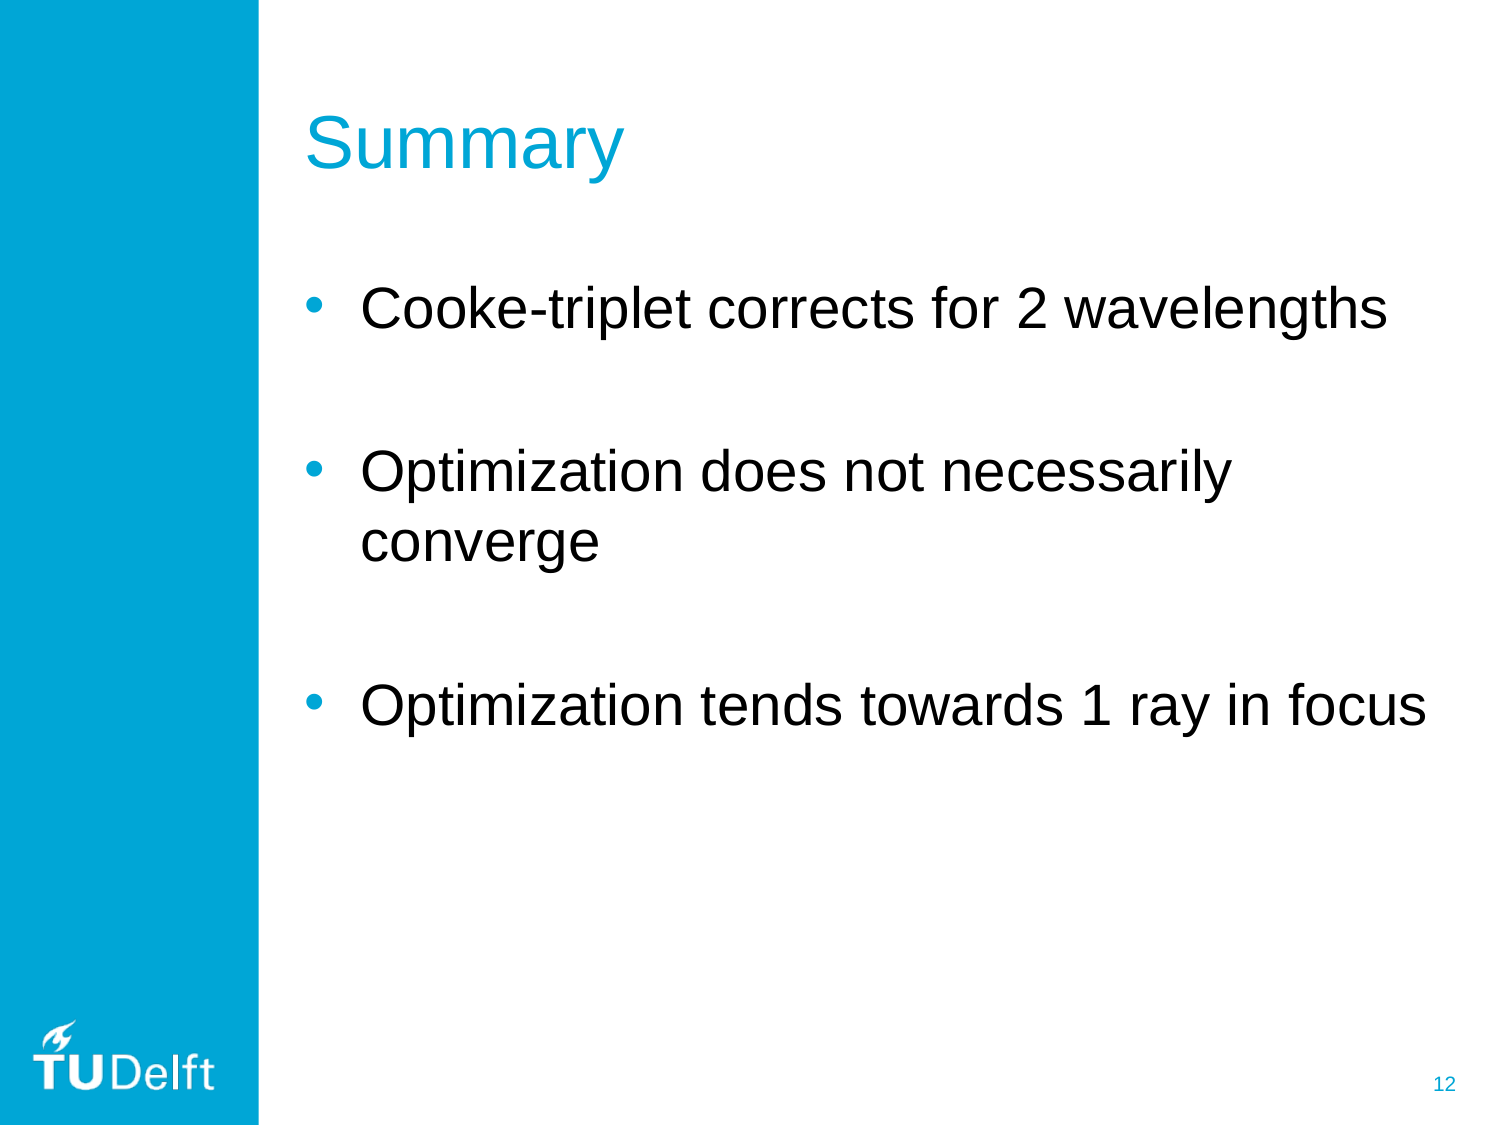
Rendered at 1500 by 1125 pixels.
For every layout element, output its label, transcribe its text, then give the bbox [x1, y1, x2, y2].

title Summary [289, 45, 1455, 233]
list Cooke-triplet corrects for 2 wavelengths Optimization does not necessarily converge Optimization tends towards 1 ray in focus [289, 262, 1455, 1025]
